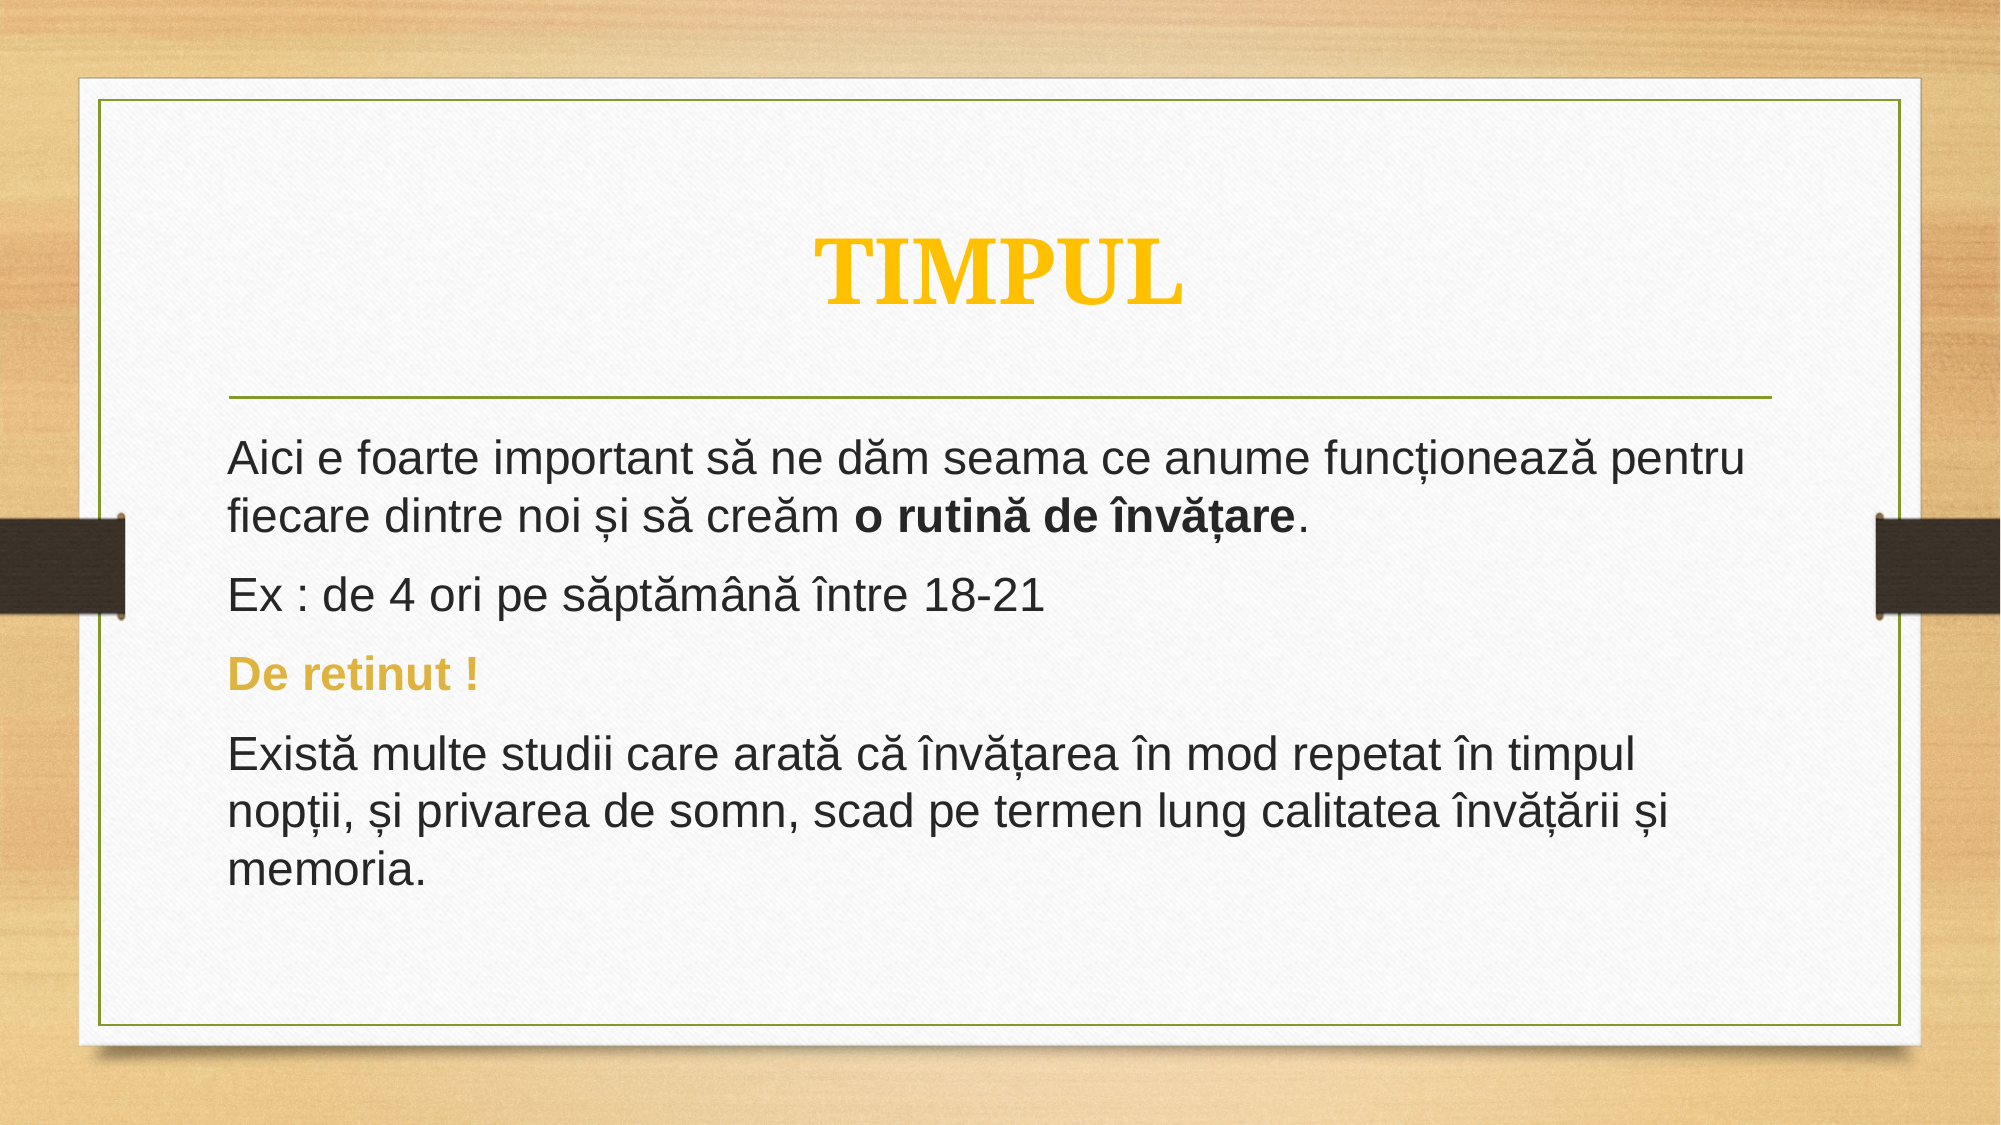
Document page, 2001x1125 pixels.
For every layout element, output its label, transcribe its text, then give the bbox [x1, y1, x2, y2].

title TIMPUL [212, 161, 1788, 375]
list Aici e foarte important să ne dăm seama ce anume funcționează pentru fiecare dintre noi și să creăm o rutină de învățare. Ex : de 4 ori pe săptămână între 18-21 De retinut ! Există multe studii care arată că învățarea în mod repetat în timpul nopții, și privarea de somn, scad pe termen lung calitatea învățării și memoria. [212, 419, 1788, 964]
picture [0, 0, 2001, 1125]
